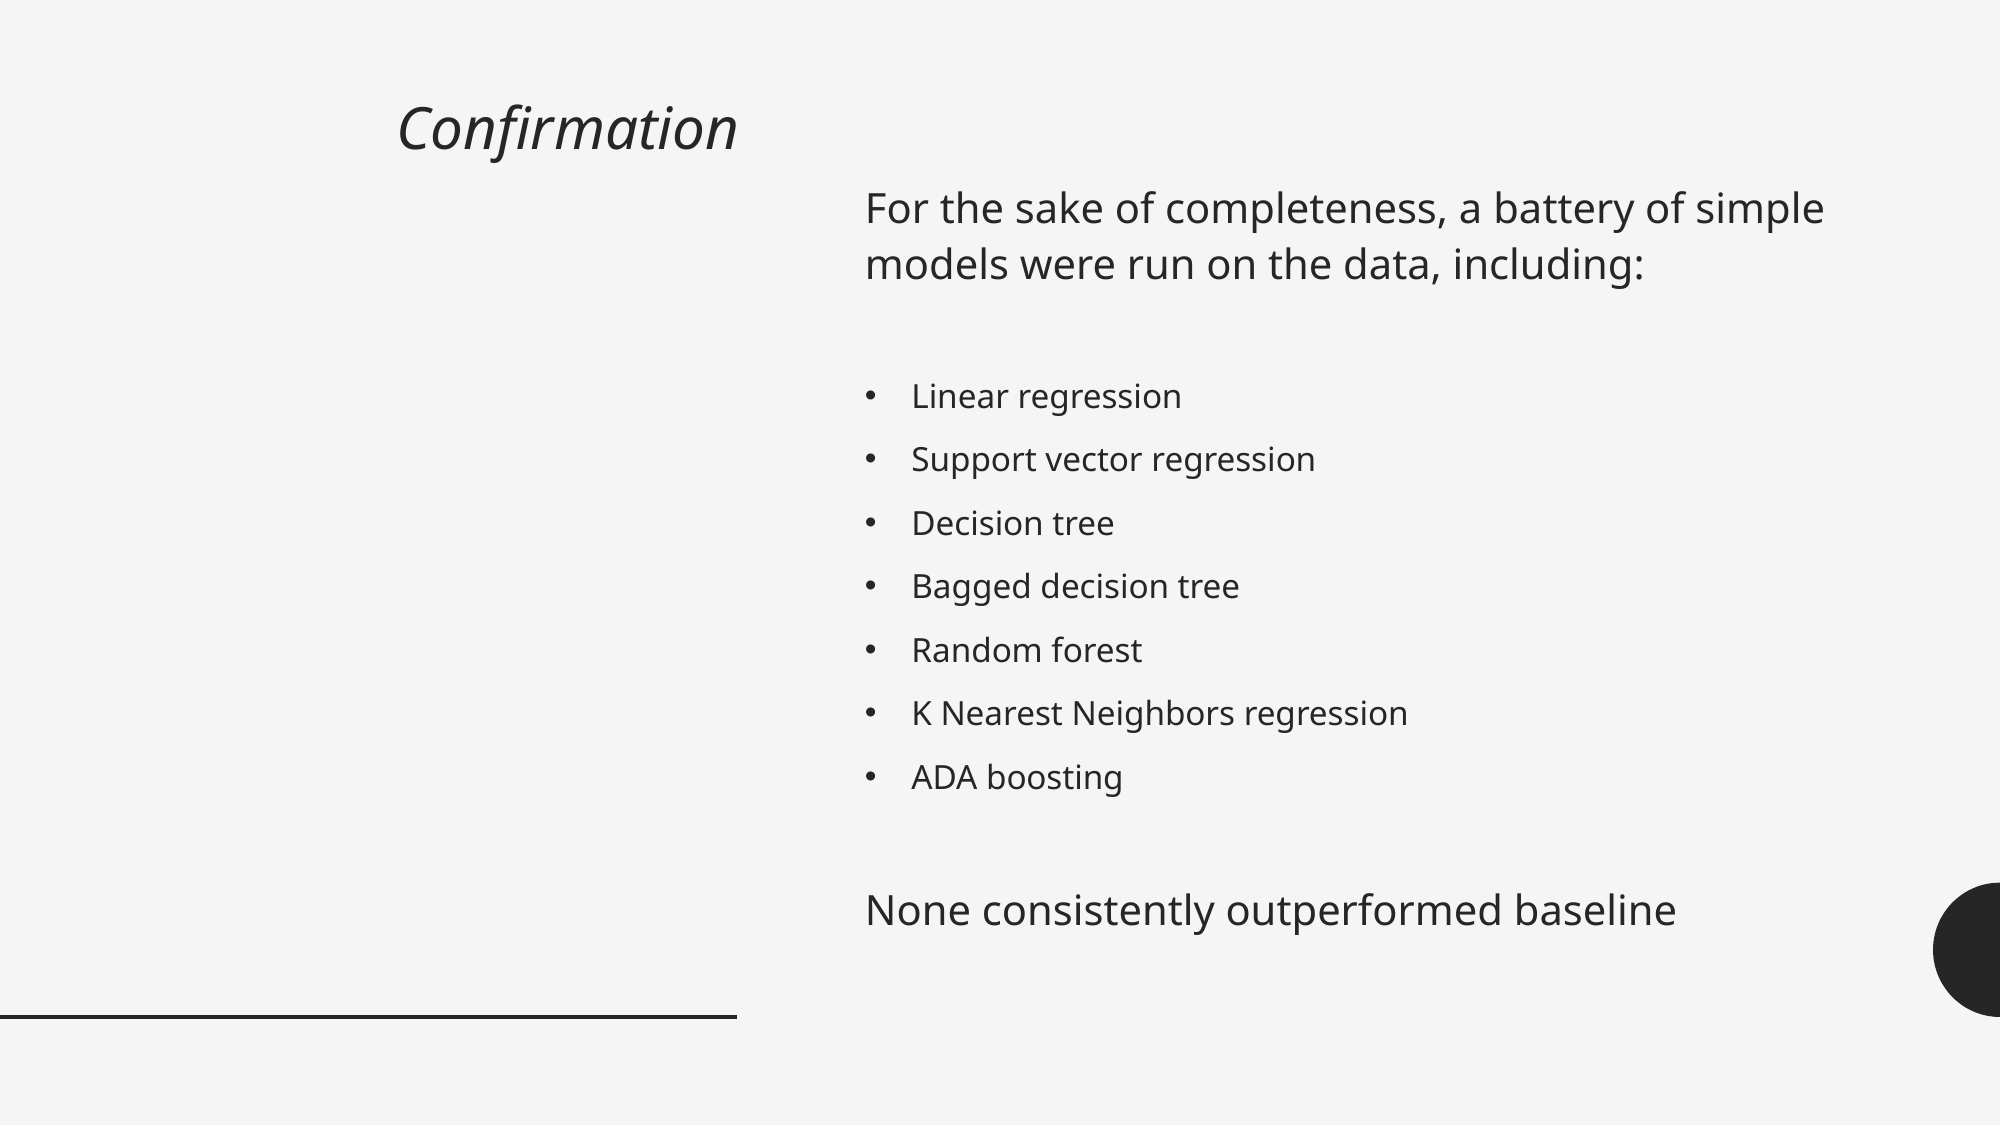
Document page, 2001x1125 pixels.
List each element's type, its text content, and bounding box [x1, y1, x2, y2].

title Confirmation [125, 91, 754, 905]
list For the sake of completeness, a battery of simple models were run on the data, including: Linear regression Support vector regression Decision tree Bagged decision tree Random forest K Nearest Neighbors regression ADA boosting None consistently outperformed baseline [849, 168, 1875, 1021]
